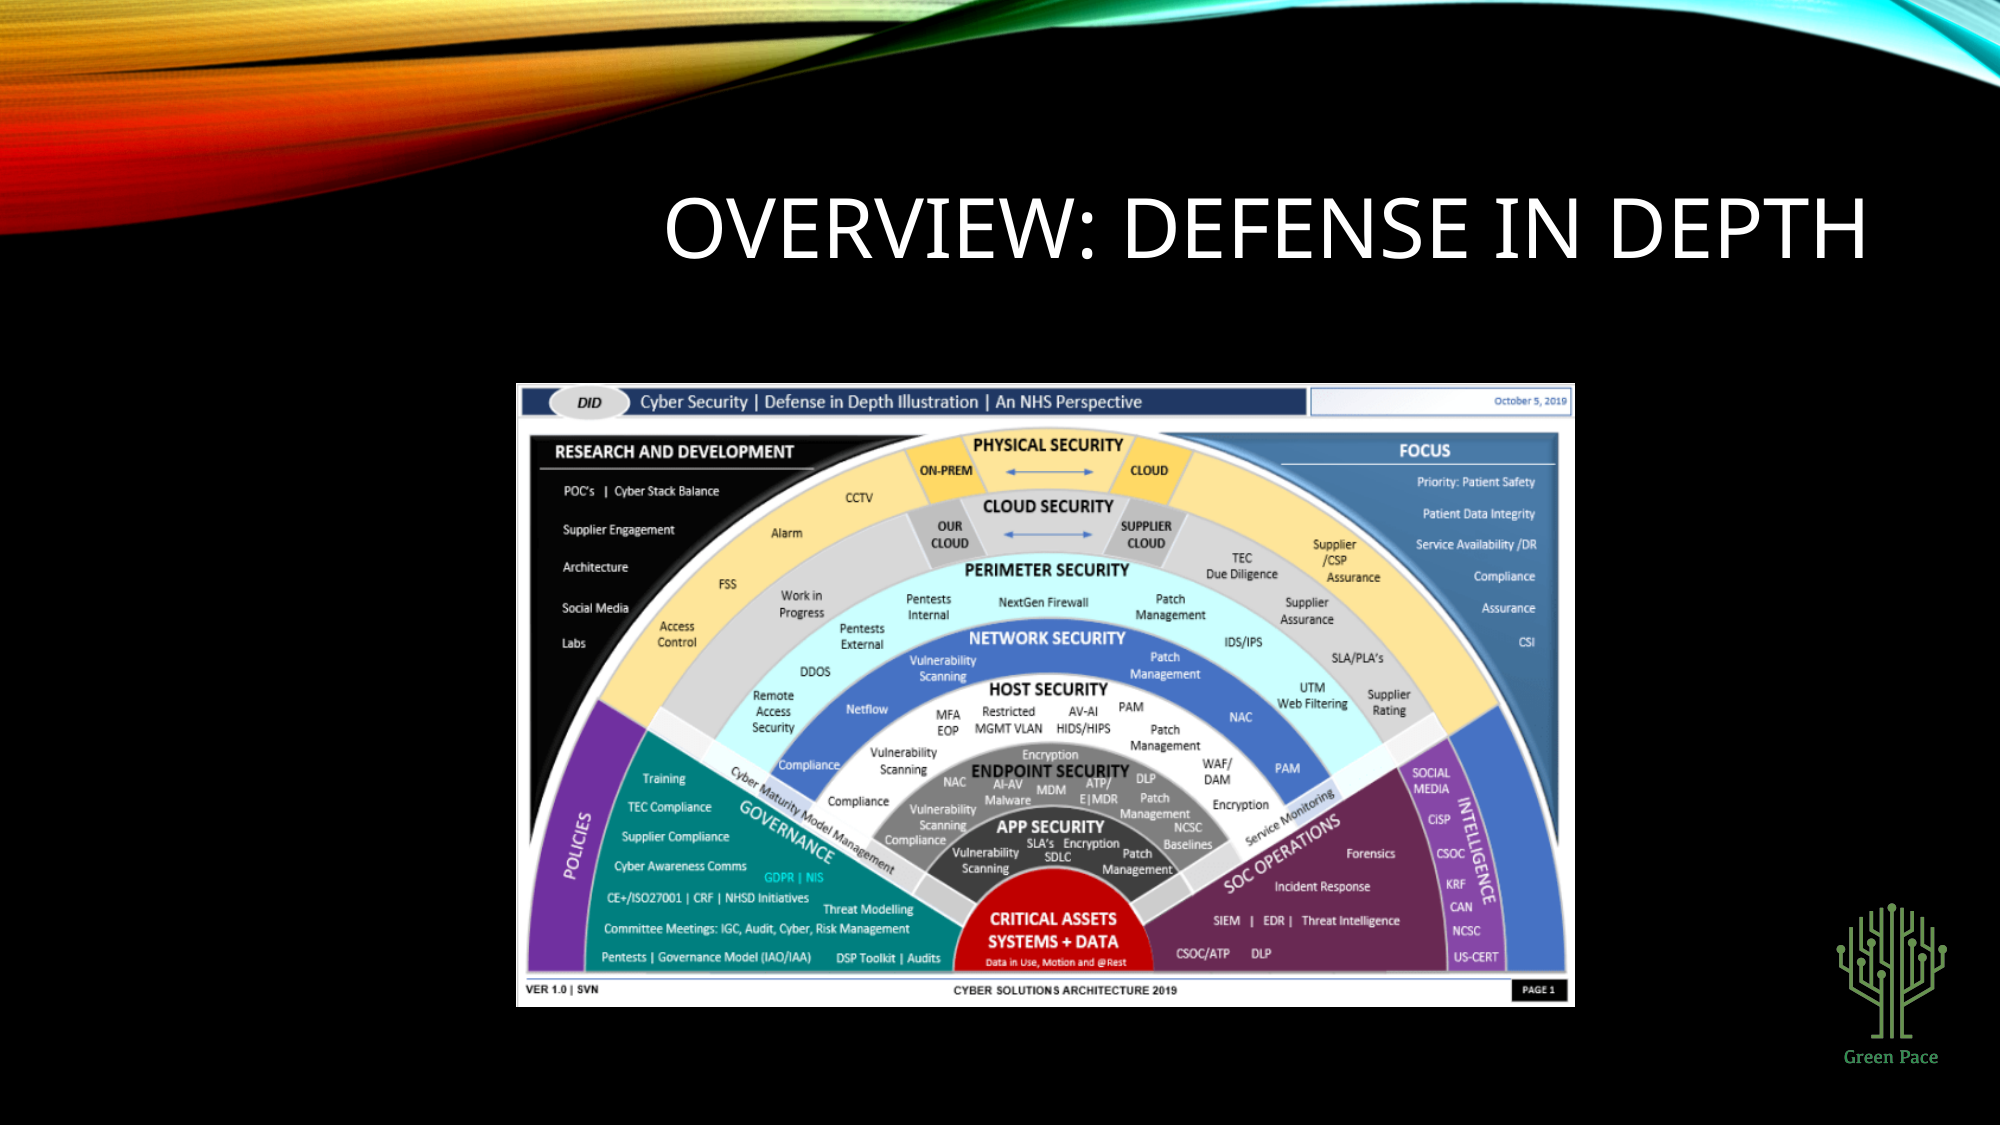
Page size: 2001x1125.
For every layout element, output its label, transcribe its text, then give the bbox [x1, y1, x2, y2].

picture [1817, 892, 1964, 1082]
picture [515, 383, 1575, 1007]
title OVERVIEW: DEFENSE IN DEPTH [474, 125, 1888, 338]
picture [0, 0, 2000, 237]
